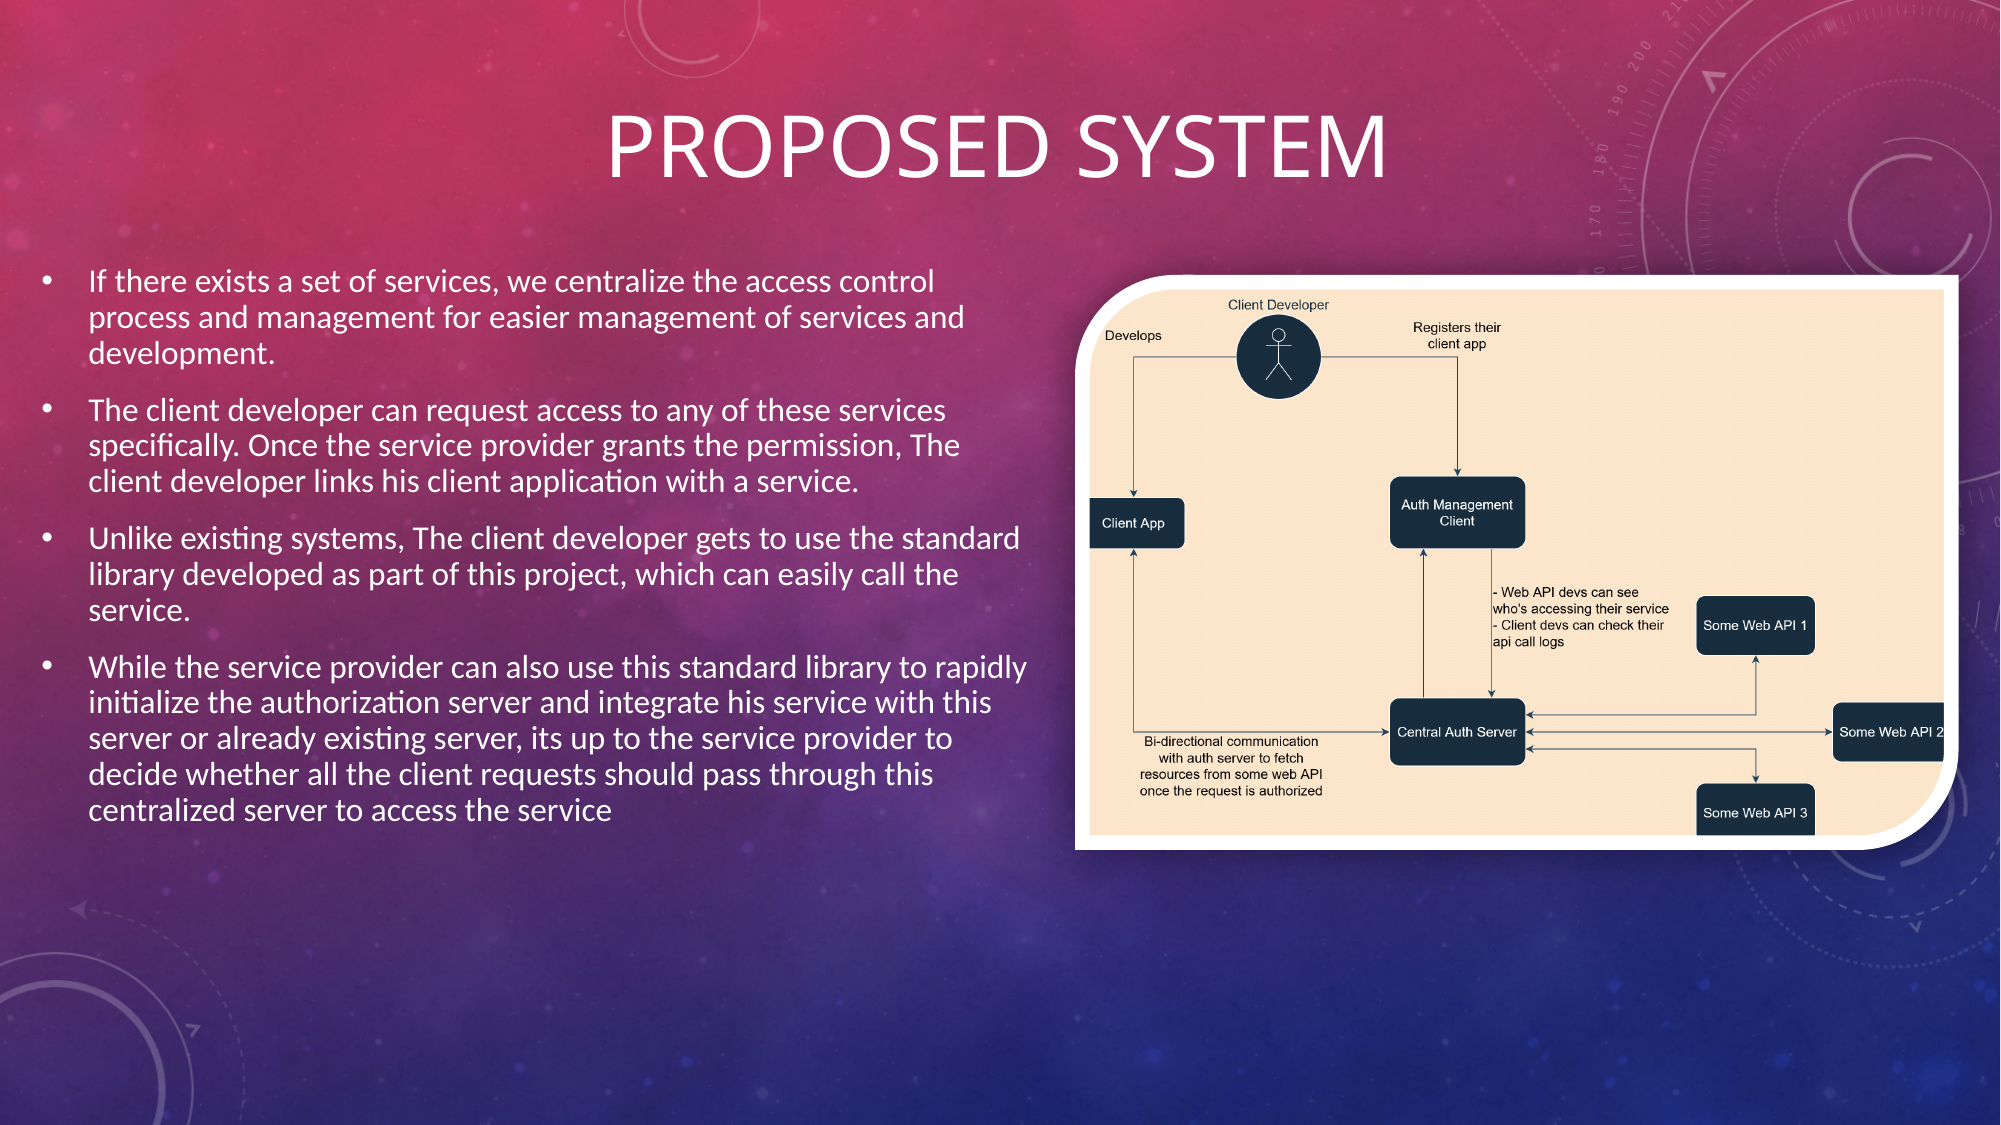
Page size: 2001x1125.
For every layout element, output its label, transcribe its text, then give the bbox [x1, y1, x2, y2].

picture [0, 0, 2001, 1125]
title Proposed system [589, 60, 1411, 203]
list If there exists a set of services, we centralize the access control process and management for easier management of services and development. The client developer can request access to any of these services specifically. Once the service provider grants the permission, The client developer links his client application with a service. Unlike existing systems, The client developer gets to use the standard library developed as part of this project, which can easily call the service. While the service provider can also use this standard library to rapidly initialize the authorization server and integrate his service with this server or already existing server, its up to the service provider to decide whether all the client requests should pass through this centralized server to access the service [26, 256, 1053, 869]
